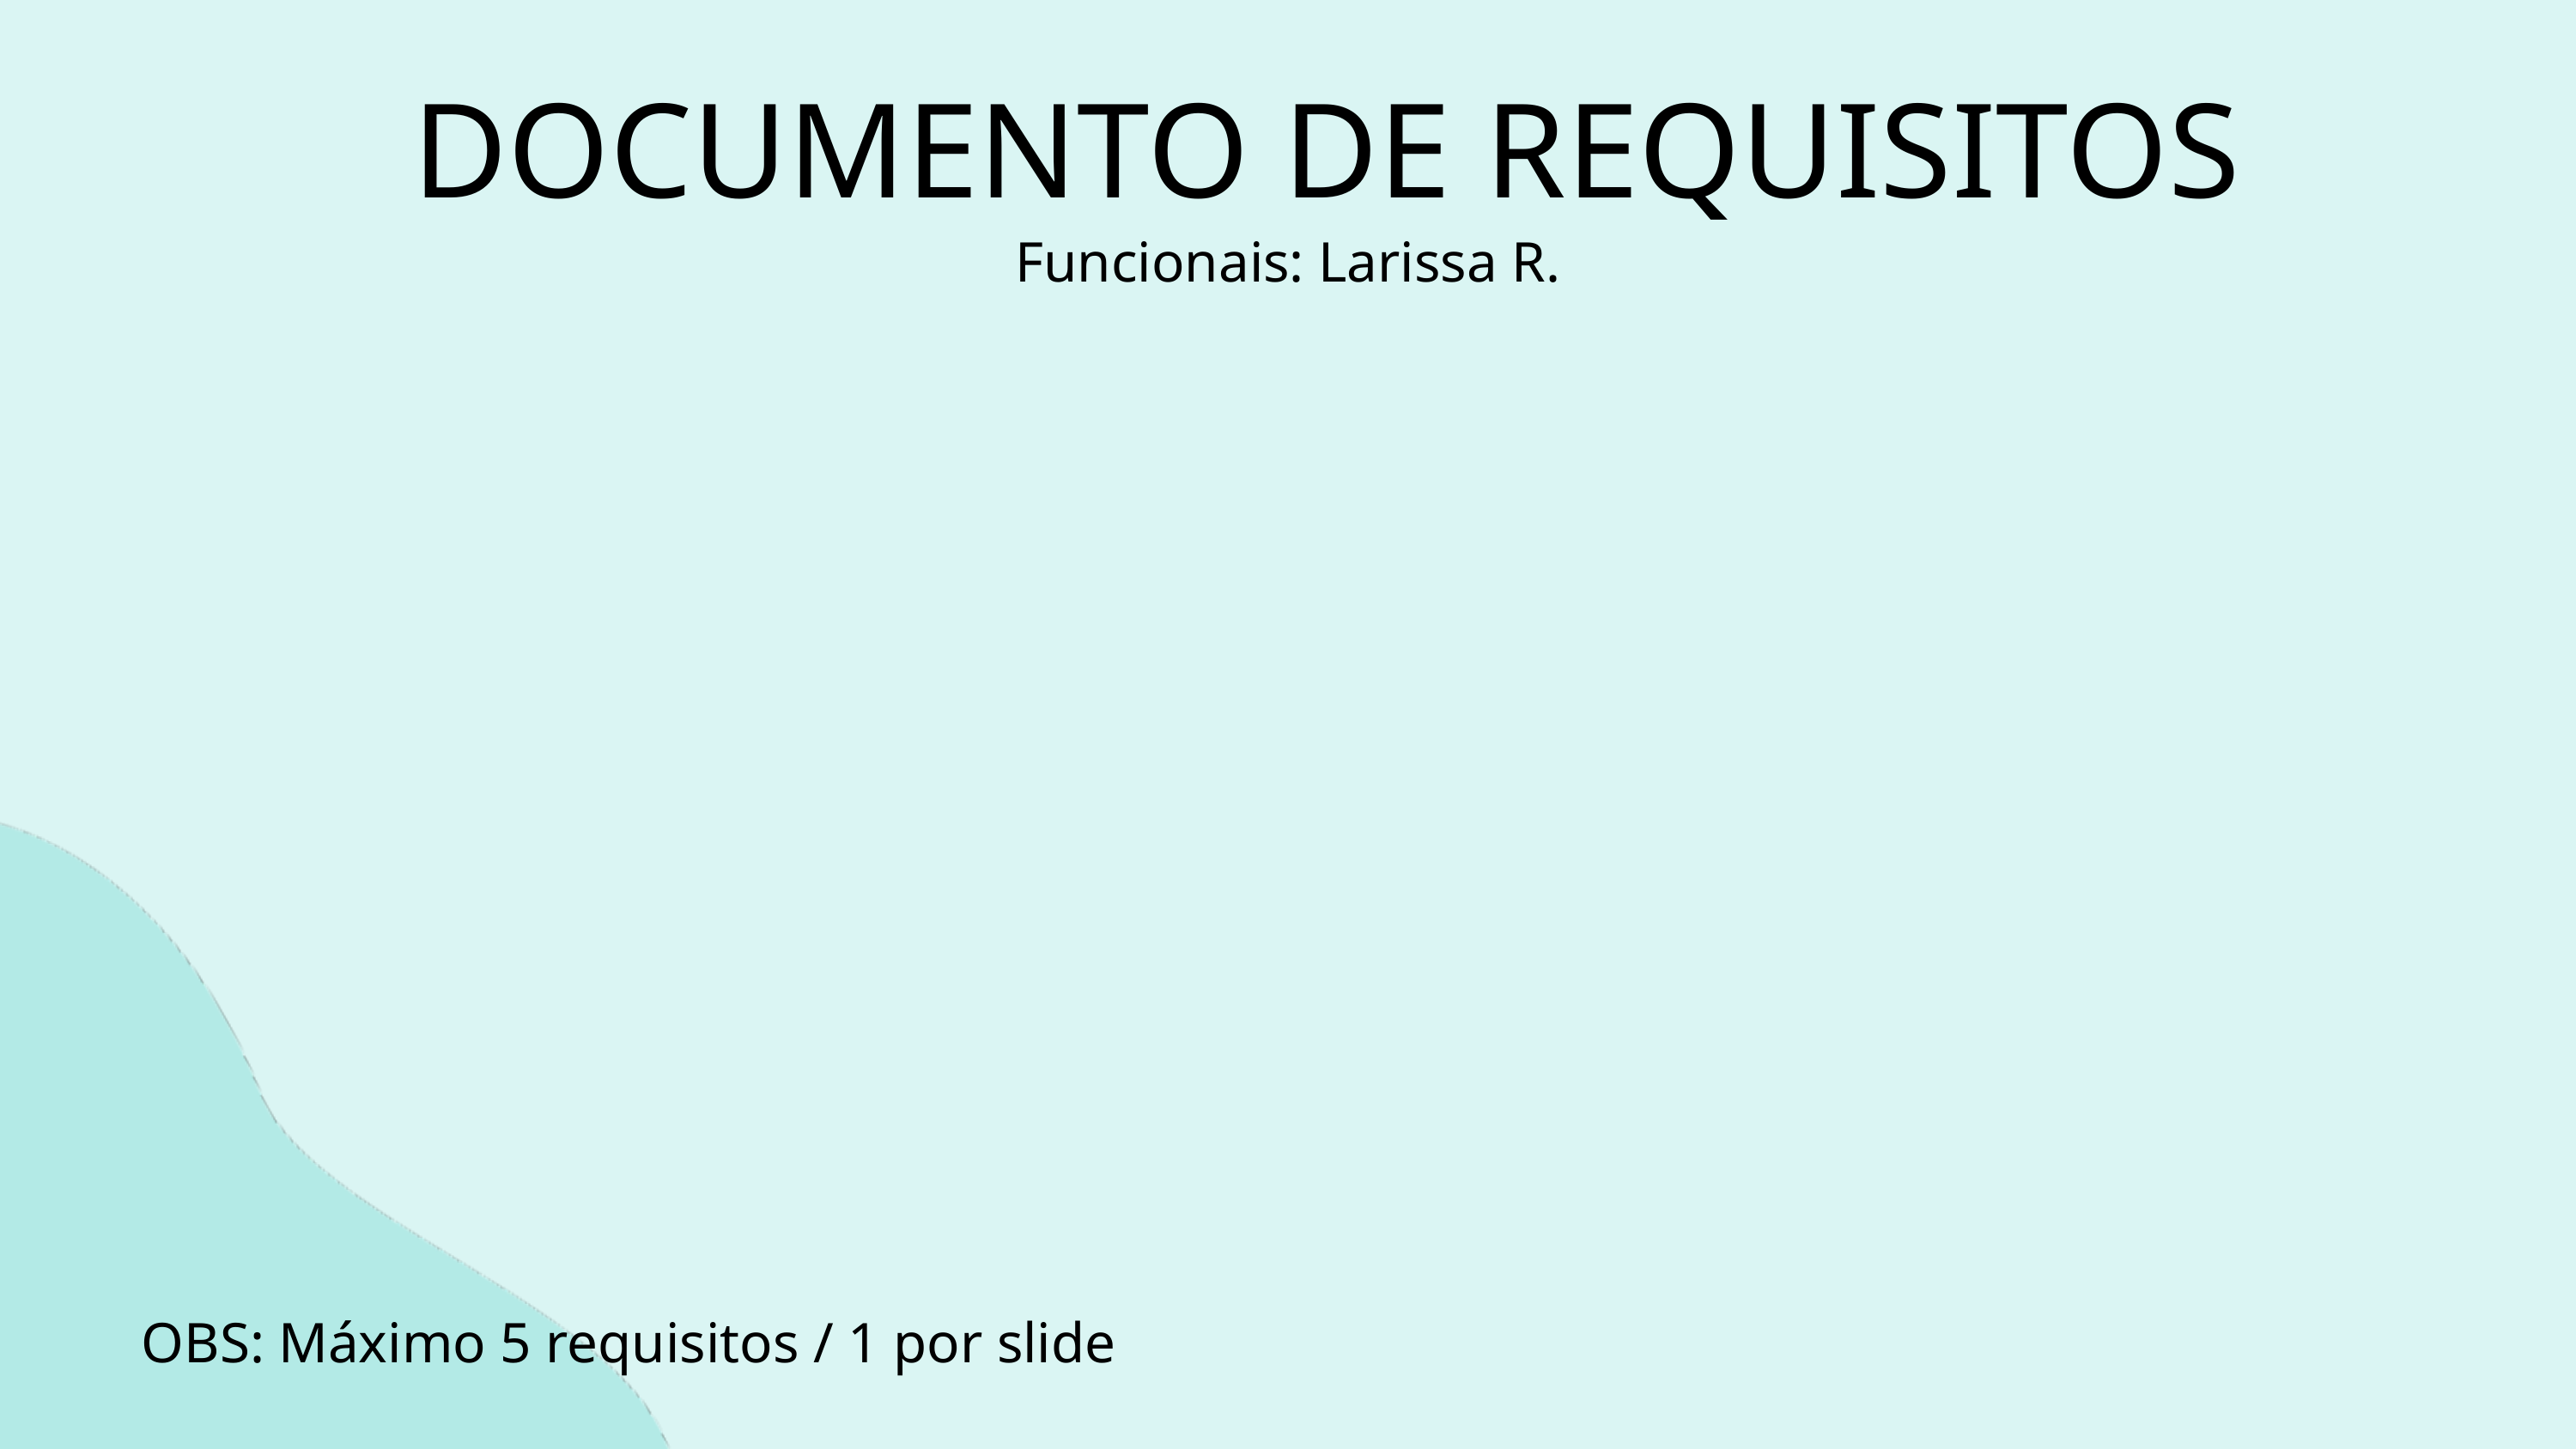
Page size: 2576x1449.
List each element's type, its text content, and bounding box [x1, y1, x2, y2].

text_box DOCUMENTO DE REQUISITOS [144, 67, 2508, 224]
picture [0, 473, 902, 1449]
text_box Funcionais: Larissa R. [460, 216, 2115, 294]
text_box OBS: Máximo 5 requisitos / 1 por slide [738, 1296, 1163, 1373]
